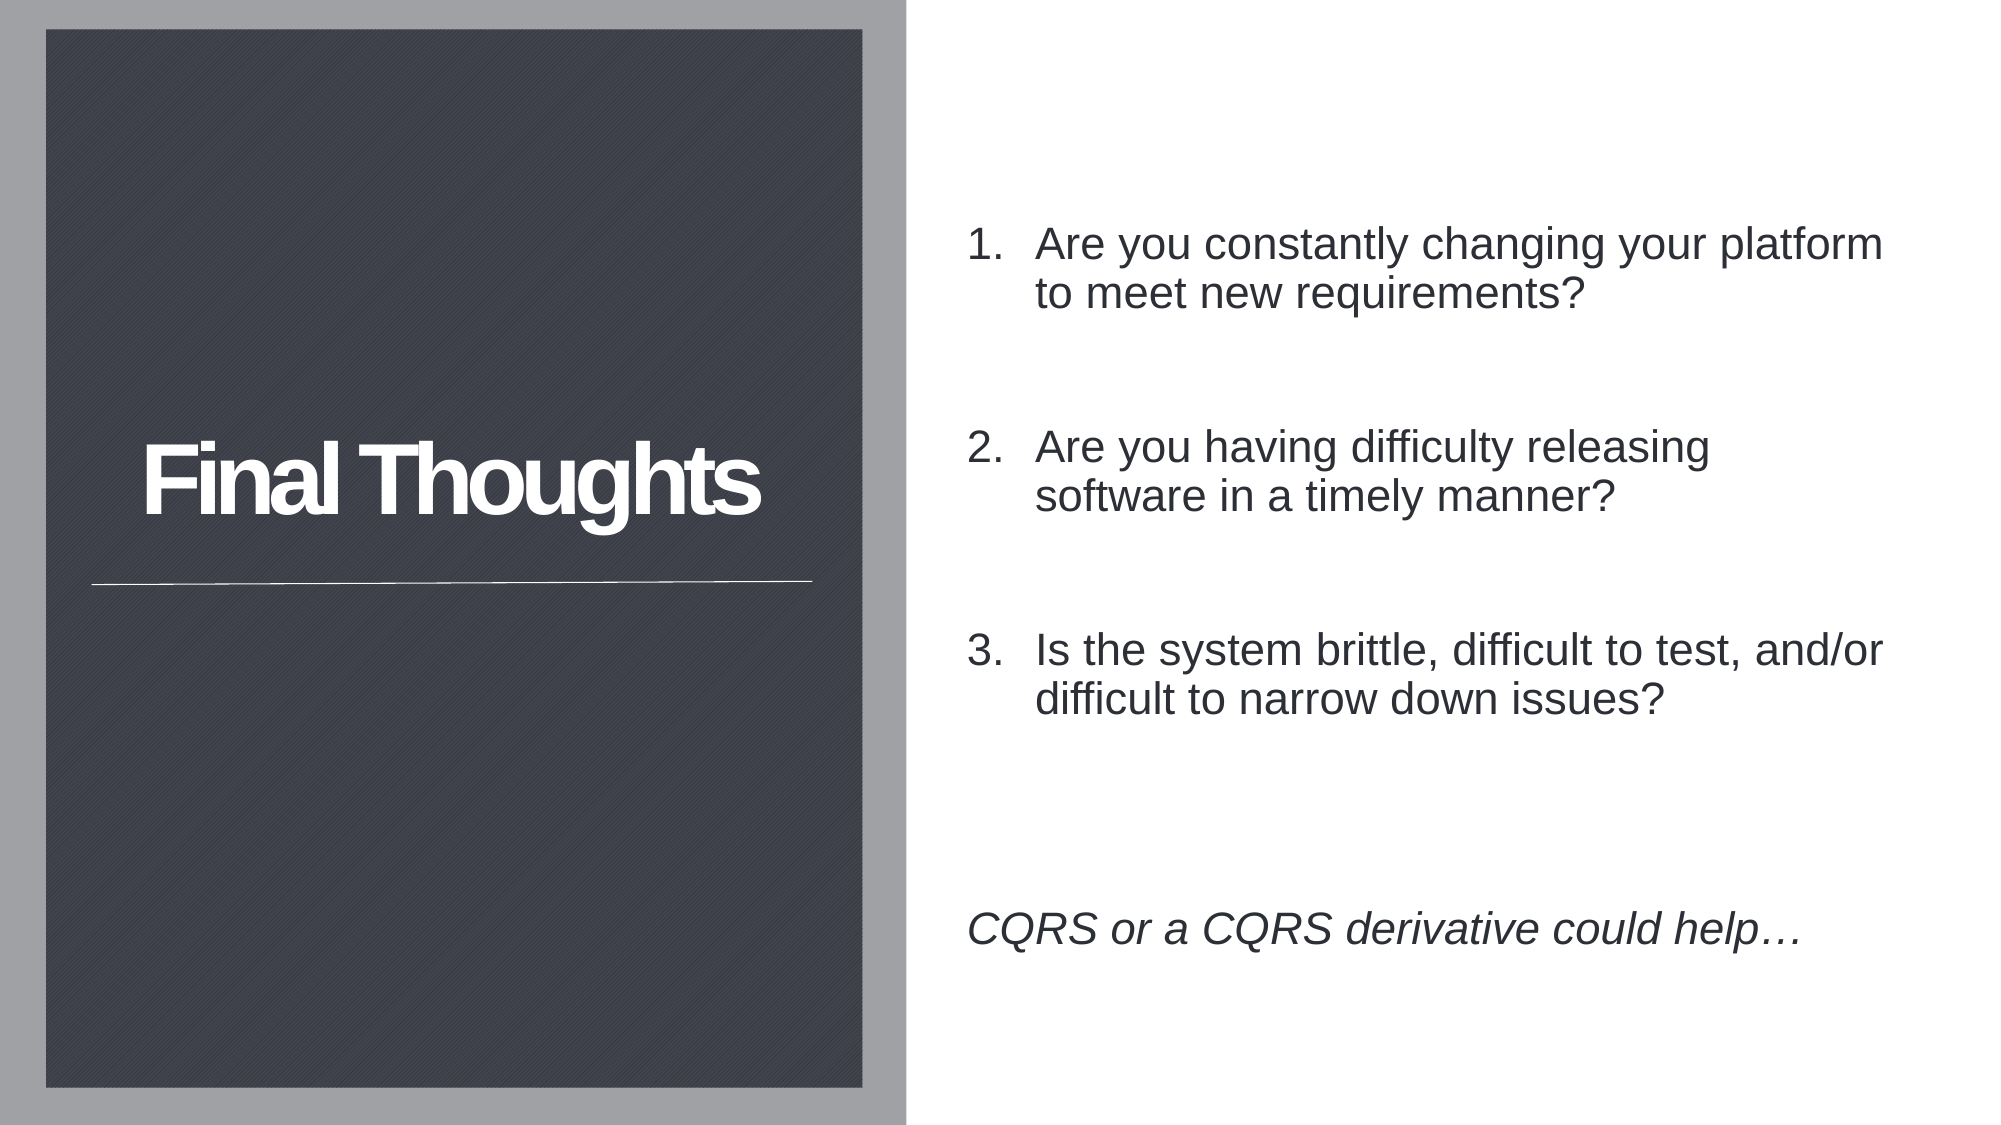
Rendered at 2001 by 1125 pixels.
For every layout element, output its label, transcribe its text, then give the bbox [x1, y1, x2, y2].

list Final Thoughts [93, 381, 813, 582]
list Are you constantly changing your platform to meet new requirements? Are you having difficulty releasing software in a timely manner? Is the system brittle, difficult to test, and/or difficult to narrow down issues? CQRS or a CQRS derivative could help… [951, 162, 1910, 1013]
